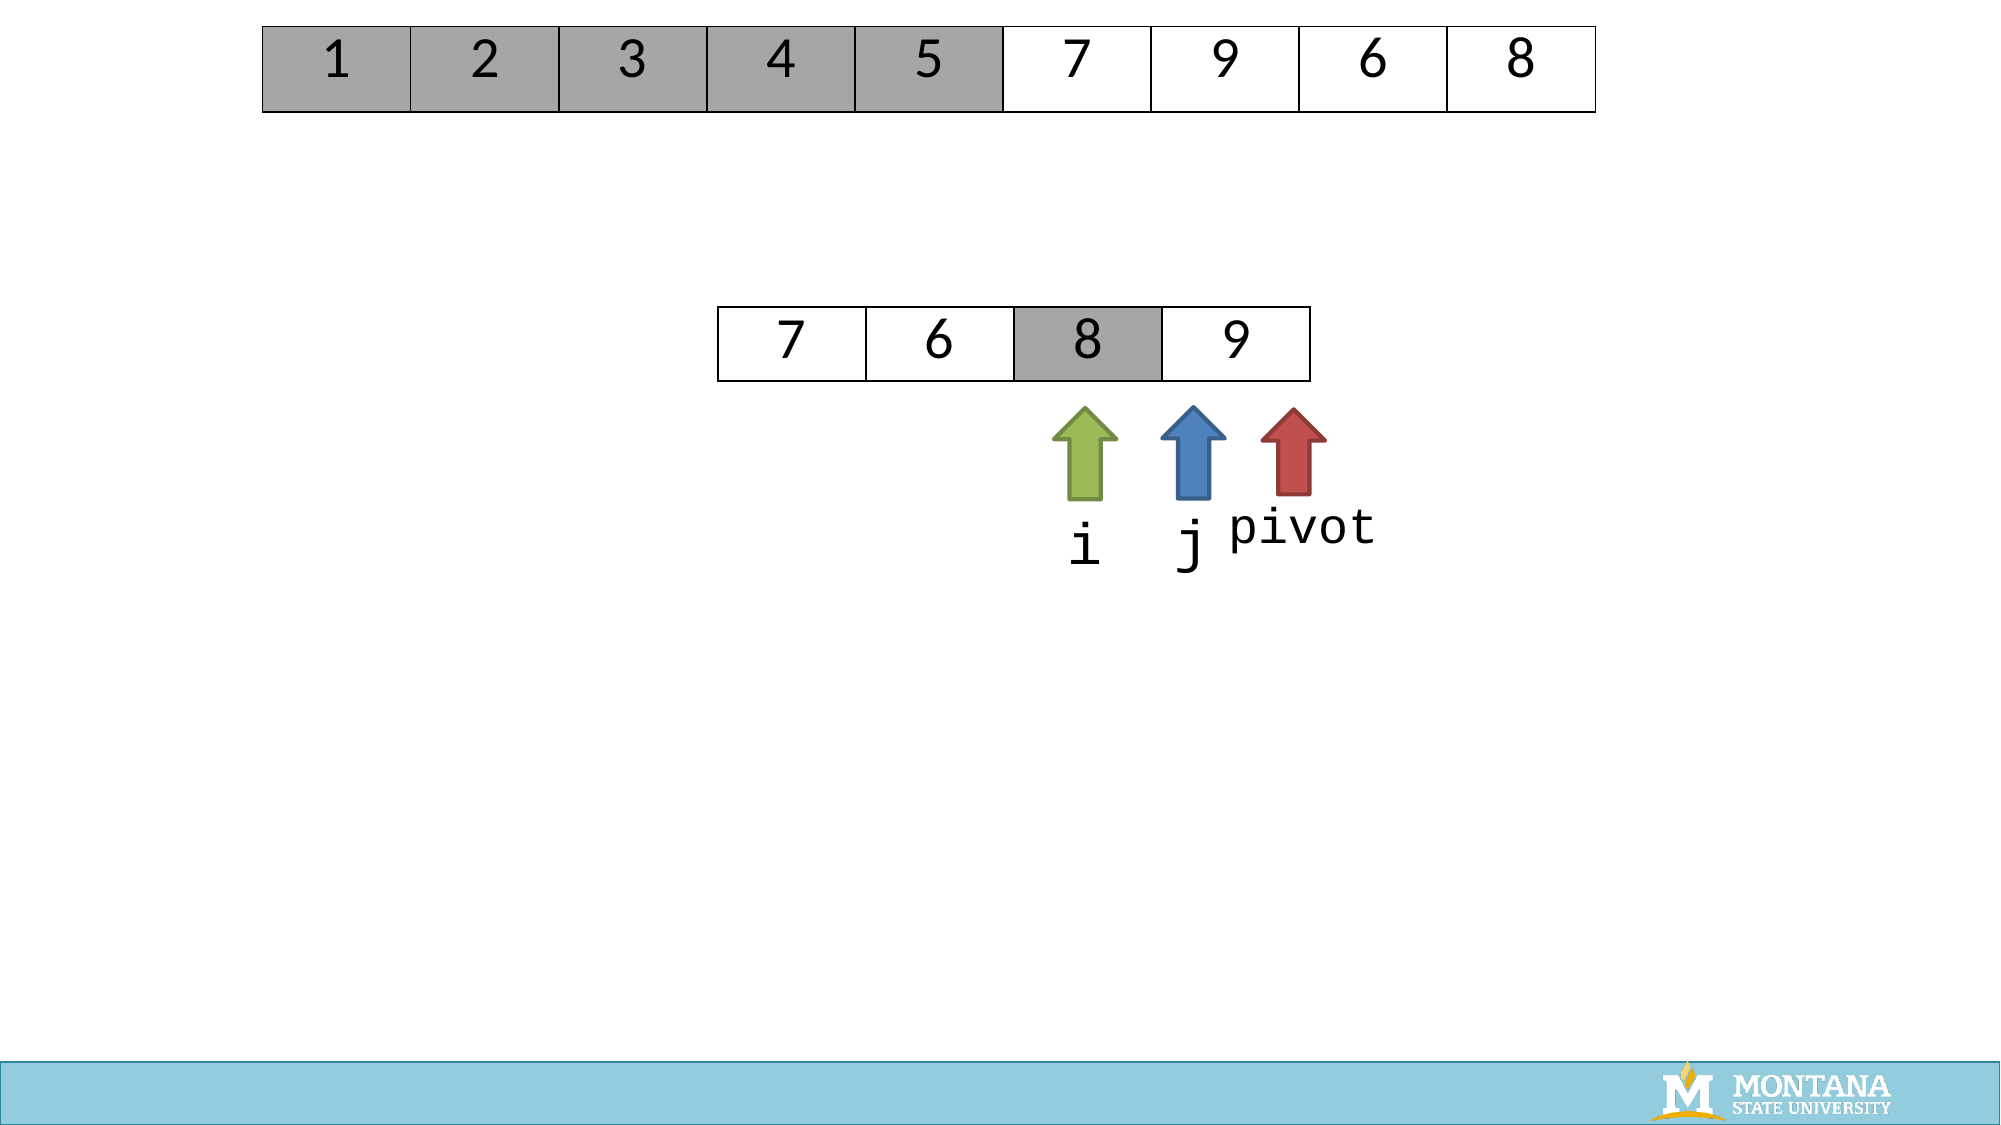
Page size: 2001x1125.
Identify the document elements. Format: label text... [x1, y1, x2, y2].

table_header 6 [867, 308, 1013, 380]
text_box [0, 1060, 1647, 1125]
table_header 4 [708, 27, 854, 111]
table_header 9 [1163, 308, 1309, 380]
table_header 8 [1448, 27, 1595, 111]
text_box j [1159, 495, 1225, 581]
table_header 3 [560, 27, 706, 111]
table_header 5 [856, 27, 1002, 111]
text_box [1051, 405, 1119, 499]
text_box i [1052, 499, 1118, 584]
picture [1649, 1060, 1892, 1122]
table_header 7 [1004, 27, 1150, 111]
table_header 2 [411, 27, 558, 111]
text_box [1260, 407, 1327, 485]
text_box pivot [1213, 485, 1393, 561]
table_header 9 [1152, 27, 1298, 111]
text_box [1160, 405, 1227, 495]
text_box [1892, 1060, 2000, 1125]
table_header 1 [263, 27, 410, 111]
table_header 6 [1300, 27, 1446, 111]
table_header 8 [1015, 308, 1161, 380]
table_header 7 [719, 308, 865, 380]
